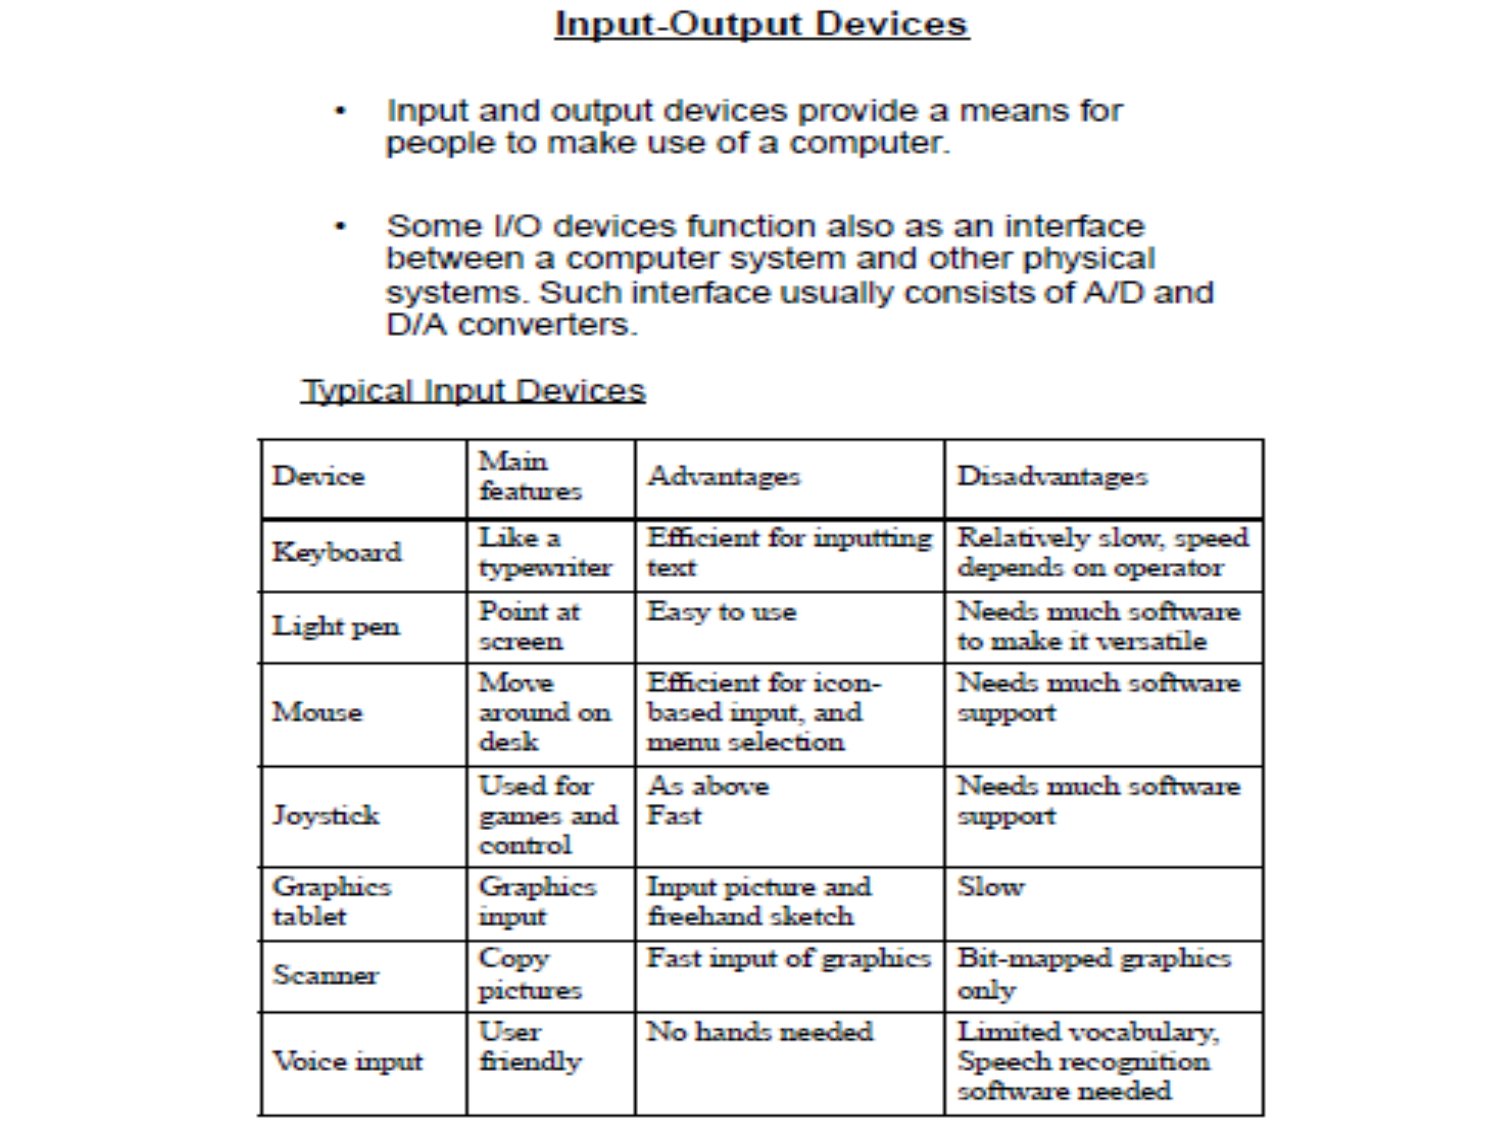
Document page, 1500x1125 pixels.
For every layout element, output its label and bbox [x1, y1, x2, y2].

picture [249, 0, 1276, 1125]
